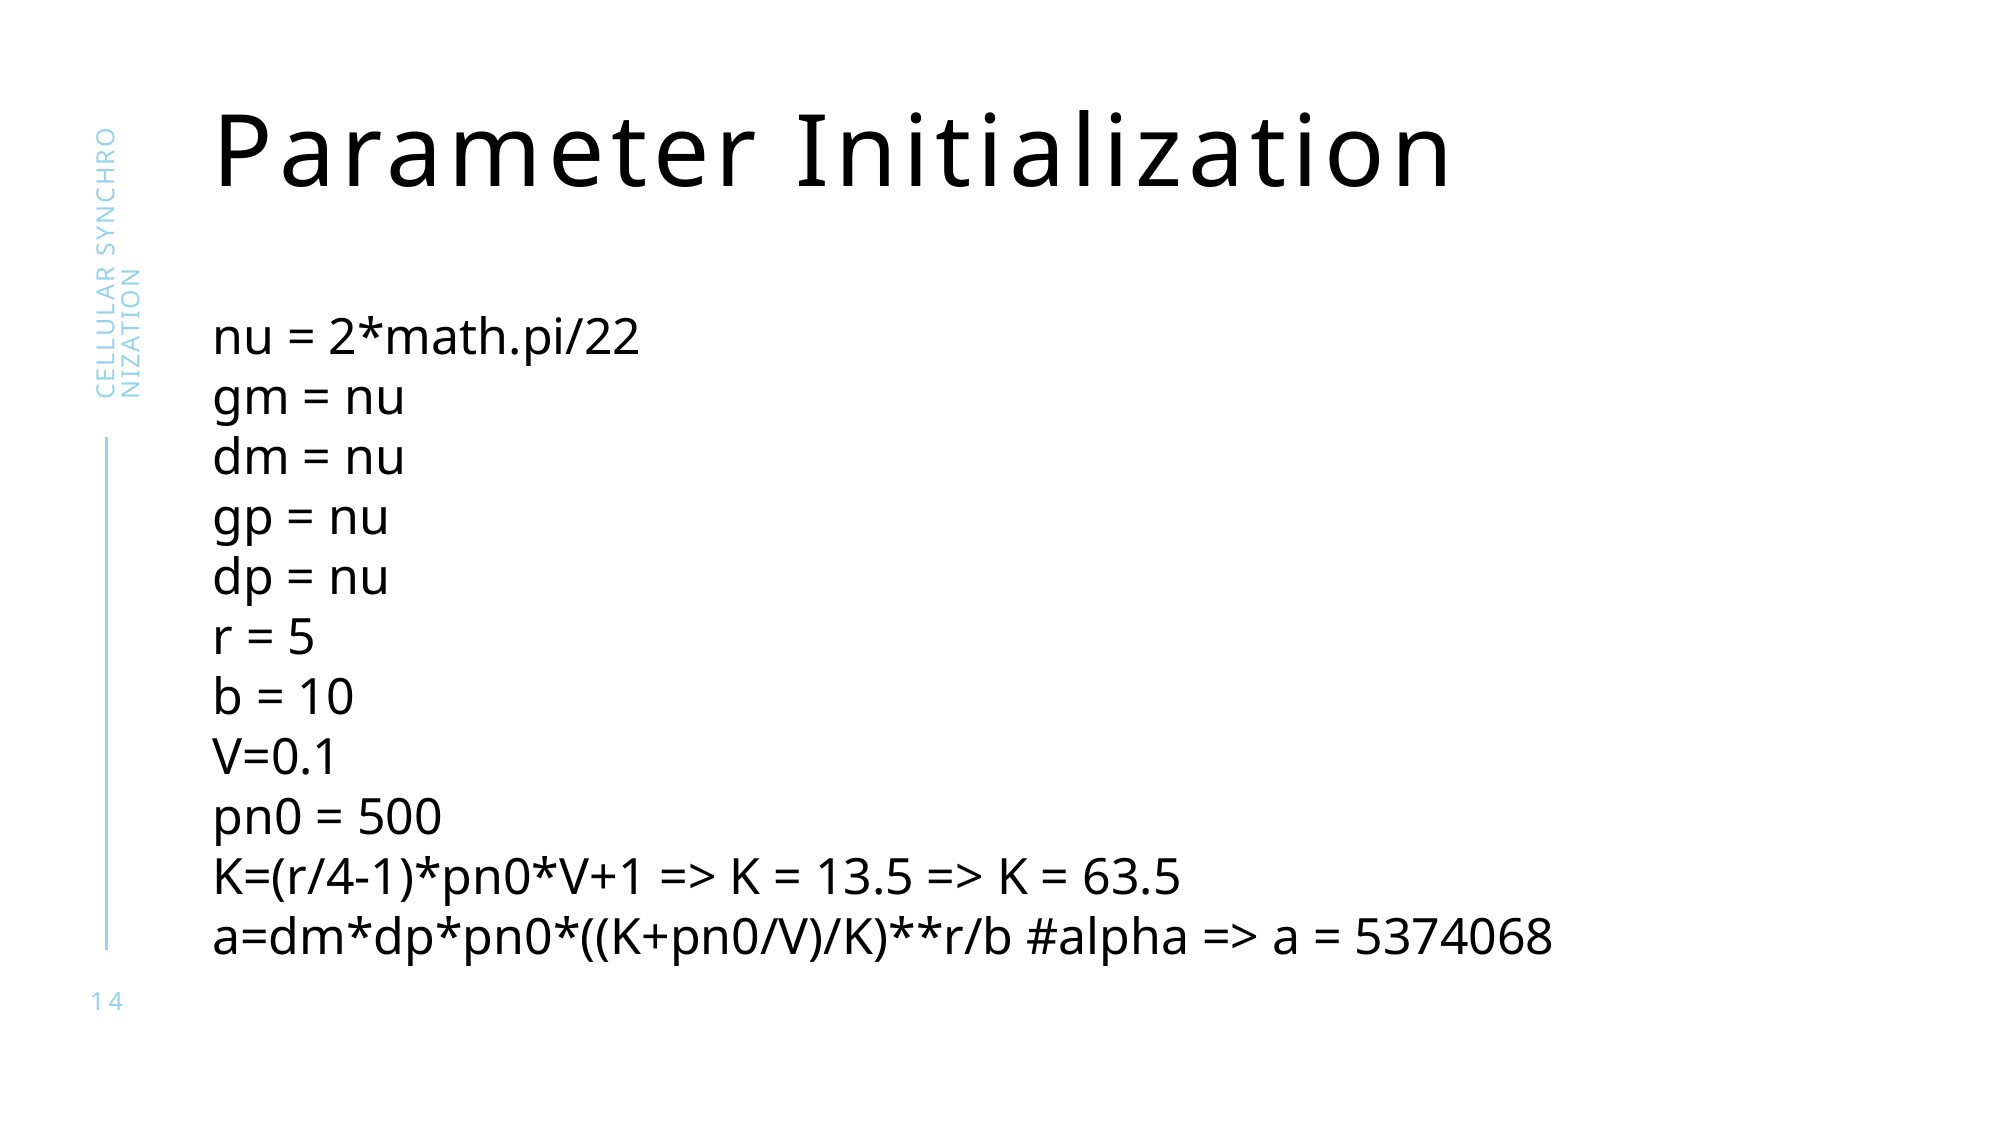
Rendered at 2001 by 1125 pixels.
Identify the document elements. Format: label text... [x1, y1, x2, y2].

title Parameter Initialization [212, 99, 1863, 250]
footer Cellular Synchronization [90, 107, 122, 400]
slide_number 14 [68, 987, 144, 1018]
list nu = 2*math.pi/22 gm = nu dm = nu gp = nu dp = nu r = 5 b = 10 V=0.1 pn0 = 500 K=(r/4-1)*pn0*V+1 => K = 13.5 => K = 63.5 a=dm*dp*pn0*((K+pn0/V)/K)**r/b #alpha => a = 5374068 [212, 304, 1824, 1019]
